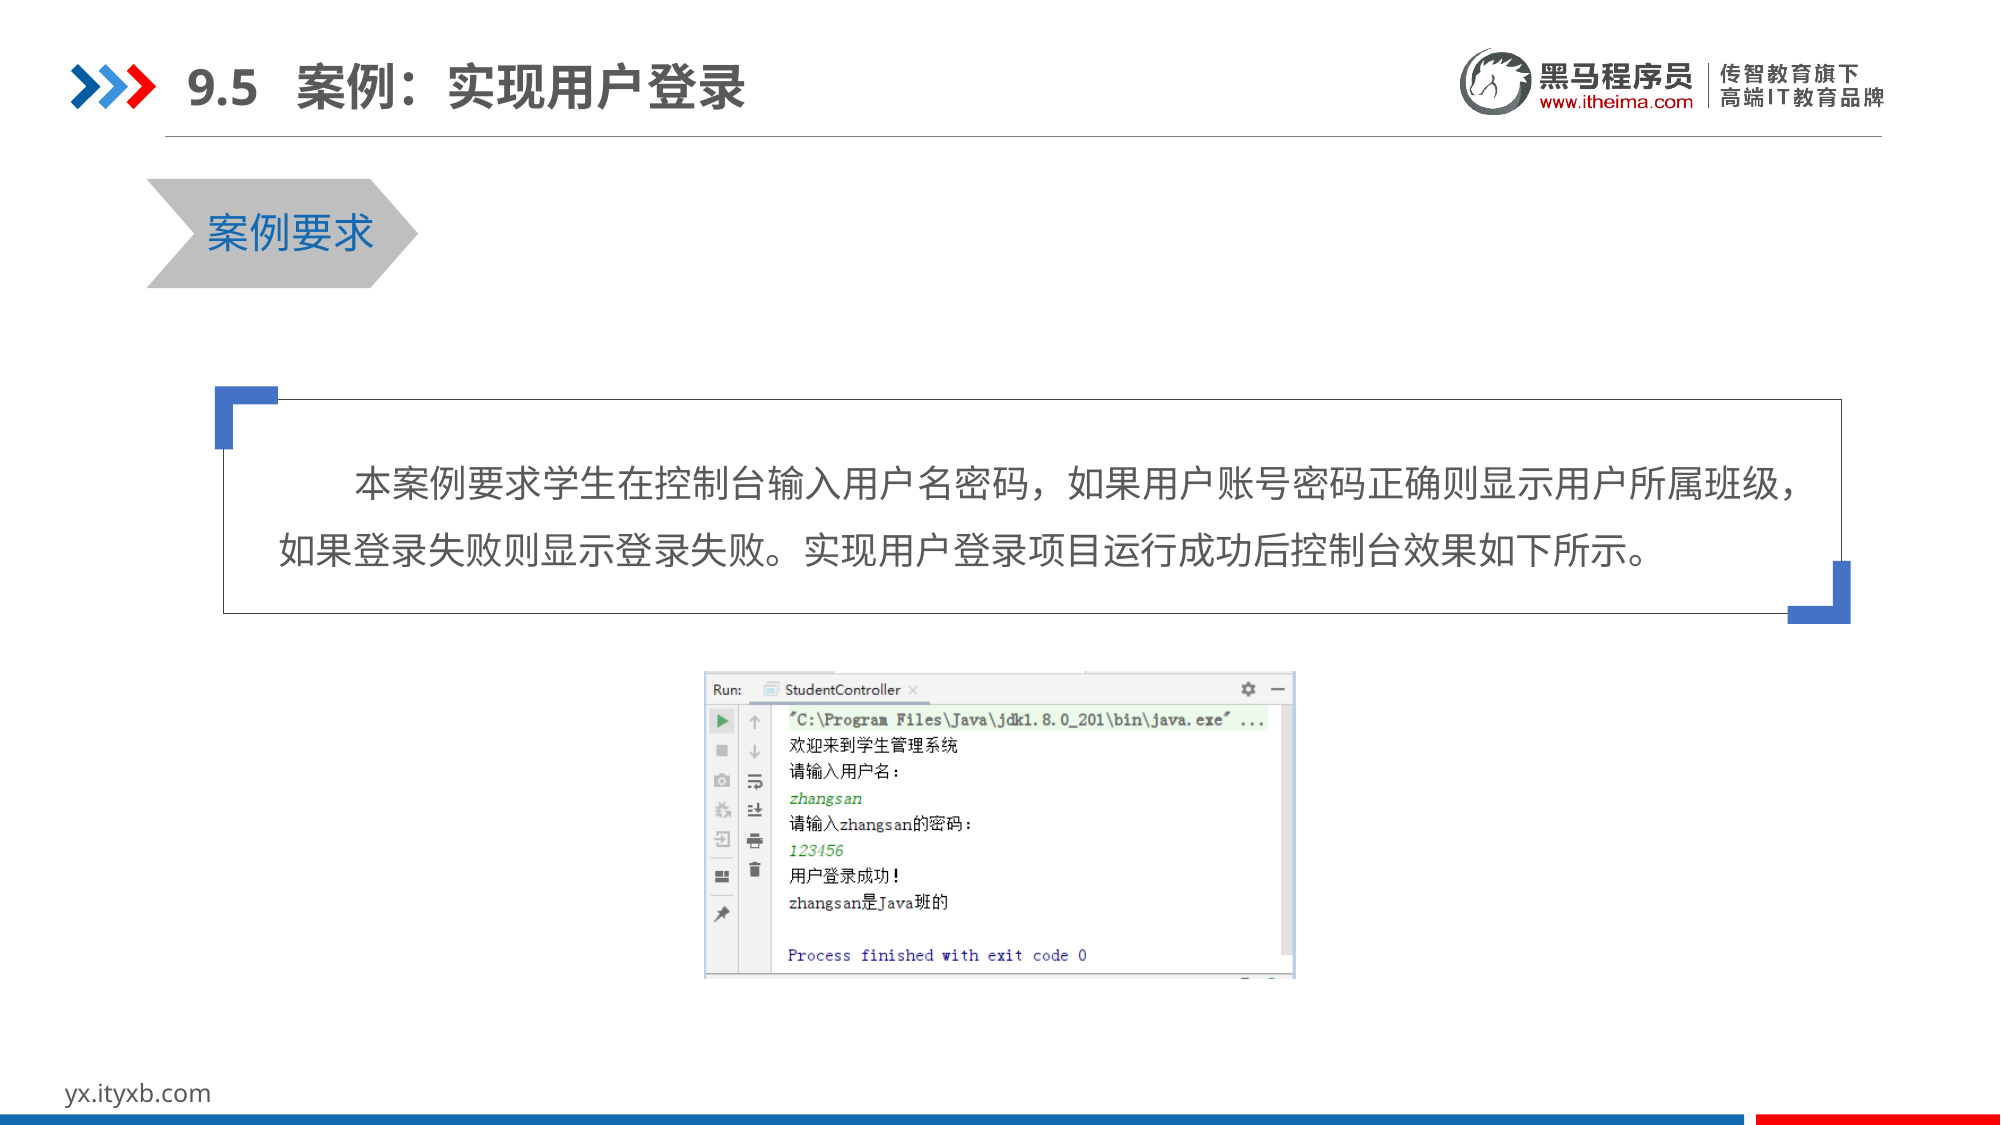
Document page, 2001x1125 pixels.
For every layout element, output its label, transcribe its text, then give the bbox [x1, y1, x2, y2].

text_box [146, 201, 419, 289]
text_box [1787, 560, 1852, 625]
picture [704, 671, 1296, 979]
text_box [146, 178, 388, 233]
text_box [214, 385, 279, 450]
text_box 案例要求 [193, 199, 390, 265]
picture [1460, 48, 1887, 115]
text_box [222, 398, 1843, 614]
text_box 9.5 案例：实现用户登录 [187, 43, 818, 127]
